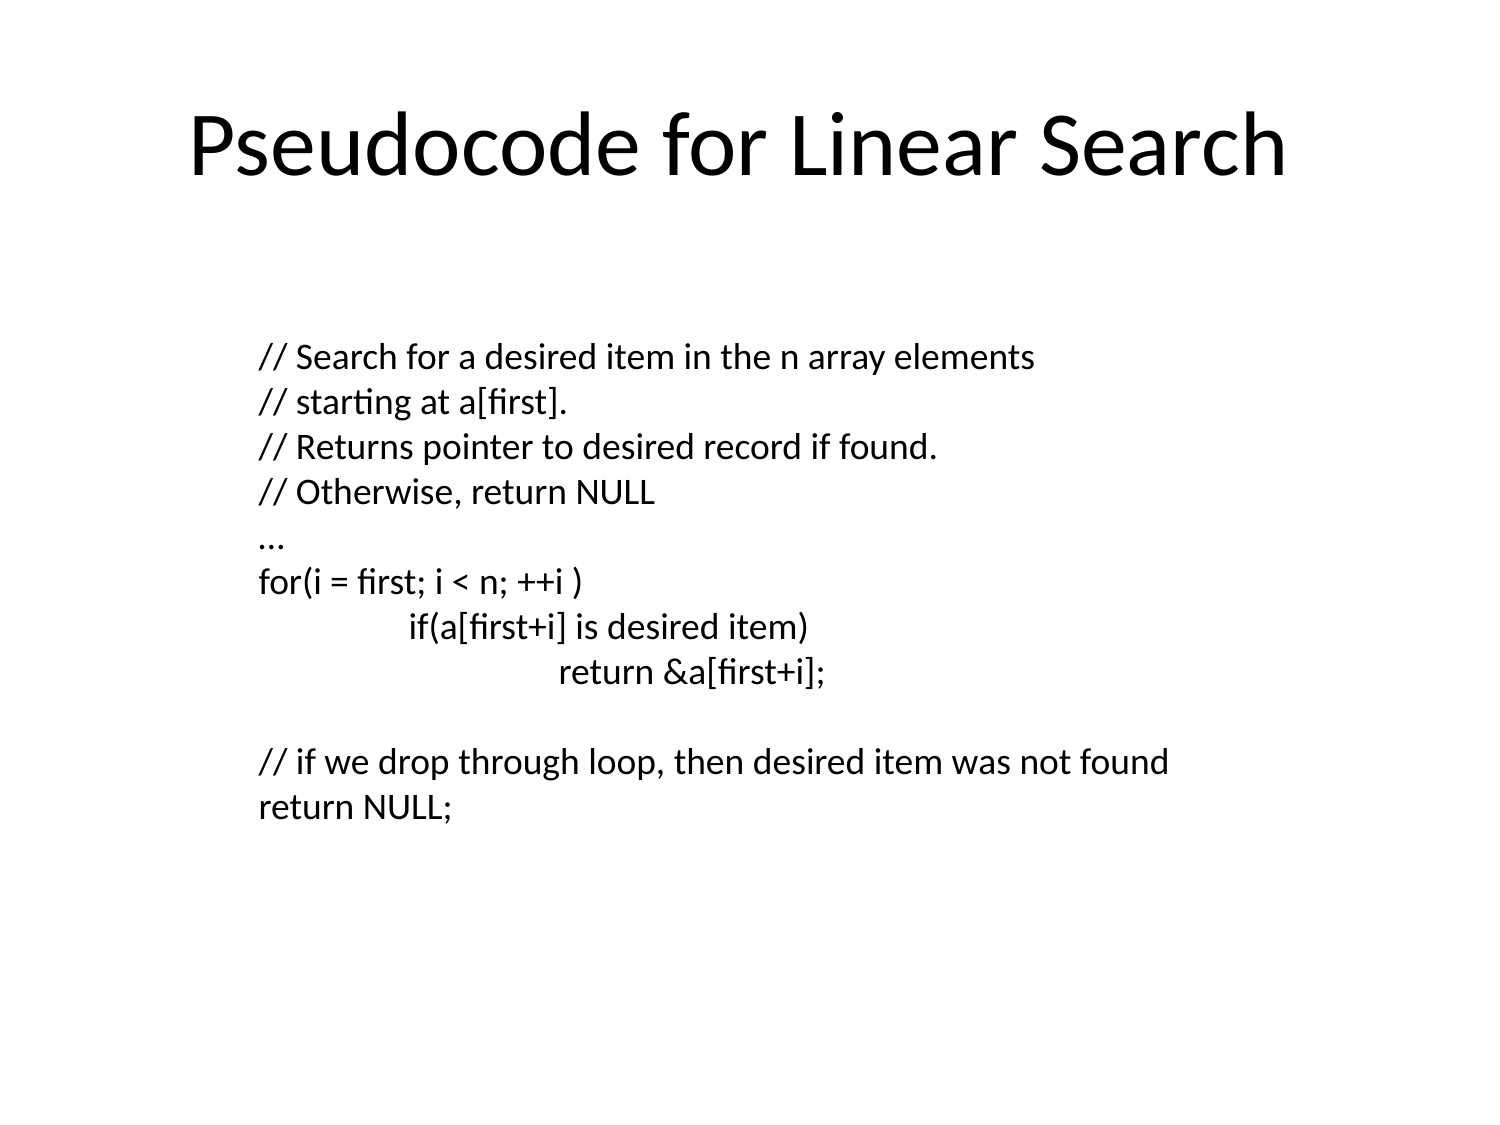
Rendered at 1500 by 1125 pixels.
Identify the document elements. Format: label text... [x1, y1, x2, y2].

text_box // Search for a desired item in the n array elements // starting at a[first]. // Returns pointer to desired record if found. // Otherwise, return NULL … for(i = first; i < n; ++i ) if(a[first+i] is desired item) return &a[first+i]; // if we drop through loop, then desired item was not found return NULL; [243, 324, 1186, 835]
title Pseudocode for Linear Search [75, 45, 1425, 233]
